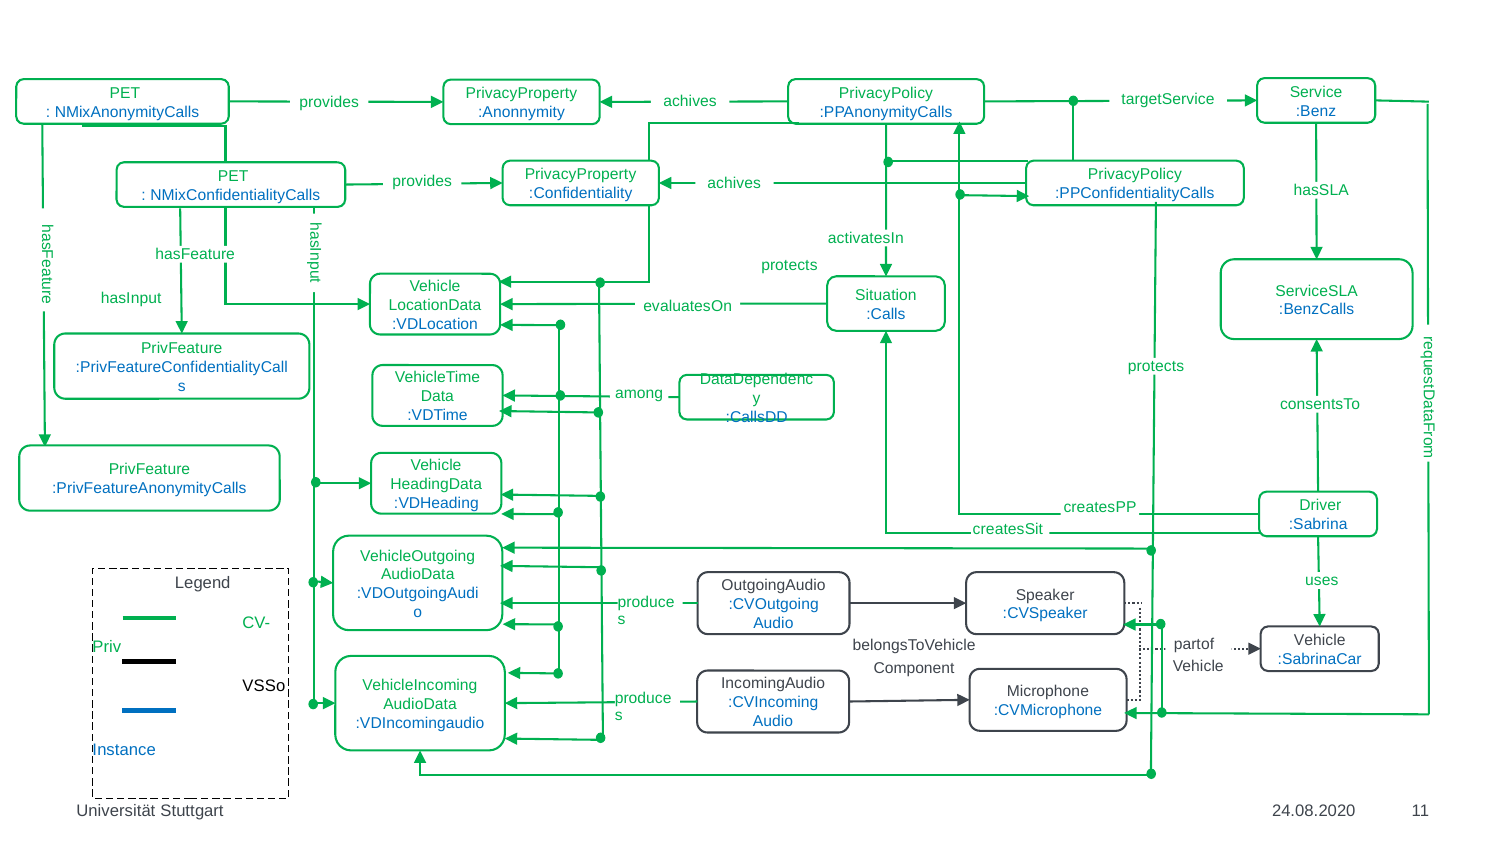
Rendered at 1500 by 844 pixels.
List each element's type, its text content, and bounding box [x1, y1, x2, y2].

text_box ServiceSLA :BenzCalls [1260, 258, 1414, 341]
text_box achives [650, 93, 730, 101]
text_box evaluatesOn [635, 297, 741, 303]
text_box [603, 565, 607, 576]
text_box [1156, 618, 1166, 629]
text_box produces [614, 704, 680, 724]
text_box provides [290, 102, 369, 112]
text_box IncomingAudio :CVIncoming Audio [696, 669, 851, 734]
text_box [1146, 773, 1157, 780]
text_box among [609, 398, 669, 402]
text_box provides [290, 94, 369, 101]
text_box achives [650, 102, 730, 110]
text_box Speaker :CVSpeaker [965, 571, 1126, 636]
slide_number 11 [1392, 799, 1430, 821]
text_box hasFeature [38, 208, 42, 312]
text_box produces [617, 604, 683, 628]
text_box targetService [1109, 102, 1227, 108]
text_box hasSLA [1288, 181, 1316, 199]
text_box Service :Benz [1256, 77, 1377, 124]
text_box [82, 125, 370, 305]
text_box activatesIn [887, 229, 906, 247]
text_box PrivFeature :PrivFeatureConfidentialityCalls [53, 332, 311, 400]
text_box consentsTo [1319, 395, 1366, 413]
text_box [1150, 201, 1156, 773]
text_box [553, 625, 559, 632]
text_box Situation :Calls [826, 275, 946, 332]
text_box PrivFeature :PrivFeatureAnonymityCalls [18, 444, 281, 512]
text_box produces [617, 593, 683, 603]
text_box activatesIn [826, 229, 885, 247]
text_box [310, 476, 321, 488]
text_box targetService [1109, 90, 1227, 100]
text_box Driver :Sabrina [1260, 490, 1379, 538]
text_box createsSit [971, 534, 1050, 538]
text_box [1068, 95, 1078, 100]
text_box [1156, 330, 1261, 534]
text_box [555, 319, 566, 331]
text_box evaluatesOn [635, 305, 741, 315]
text_box DataDependency :CallsDD [678, 373, 835, 421]
text_box requestDataFrom [1420, 324, 1427, 462]
text_box produces [614, 690, 680, 701]
text_box Vehicle :SabrinaCar [1259, 625, 1380, 673]
text_box PrivacyPolicy :PPAnonymityCalls [787, 78, 986, 125]
text_box partof Vehicle [1165, 629, 1232, 648]
text_box belongsToVehicleComponent [848, 631, 980, 677]
text_box VehicleIncoming AudioData :VDIncomingaudio [334, 654, 506, 752]
text_box requestDataFrom [1429, 324, 1438, 462]
text_box [553, 668, 563, 679]
text_box [308, 698, 319, 710]
text_box uses [1291, 572, 1318, 589]
text_box hasFeature [45, 208, 56, 312]
text_box [887, 161, 893, 168]
text_box [1157, 707, 1167, 712]
footer Universität Stuttgart [76, 799, 1072, 821]
text_box among [609, 384, 669, 395]
text_box [596, 733, 606, 744]
text_box VehicleTimeData :VDTime [371, 363, 504, 427]
text_box [308, 576, 318, 588]
text_box uses [1320, 572, 1353, 589]
text_box Legend CV-Priv VSSo Instance [92, 568, 289, 799]
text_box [420, 750, 1151, 776]
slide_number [1272, 799, 1360, 821]
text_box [598, 549, 603, 740]
text_box partof Vehicle [1165, 649, 1232, 675]
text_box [598, 280, 603, 547]
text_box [885, 330, 1150, 534]
text_box Vehicle HeadingData :VDHeading [370, 467, 503, 515]
text_box OutgoingAudio :CVOutgoing Audio [696, 571, 851, 636]
text_box PET : NMixAnonymityCalls [15, 78, 230, 125]
text_box provides [383, 173, 462, 182]
text_box [955, 189, 959, 200]
text_box protects [799, 257, 829, 274]
text_box consentsTo [1280, 395, 1316, 413]
text_box VehicleOutgoing AudioData :VDOutgoingAudio [332, 534, 504, 632]
text_box PrivacyProperty :Anonnymity [442, 78, 601, 126]
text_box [77, 445, 573, 467]
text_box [498, 122, 799, 282]
text_box hasSLA [1317, 181, 1353, 199]
text_box provides [383, 185, 462, 191]
text_box Vehicle LocationData :VDLocation [368, 272, 502, 336]
text_box Microphone :CVMicrophone [968, 667, 1128, 732]
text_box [959, 121, 1260, 514]
